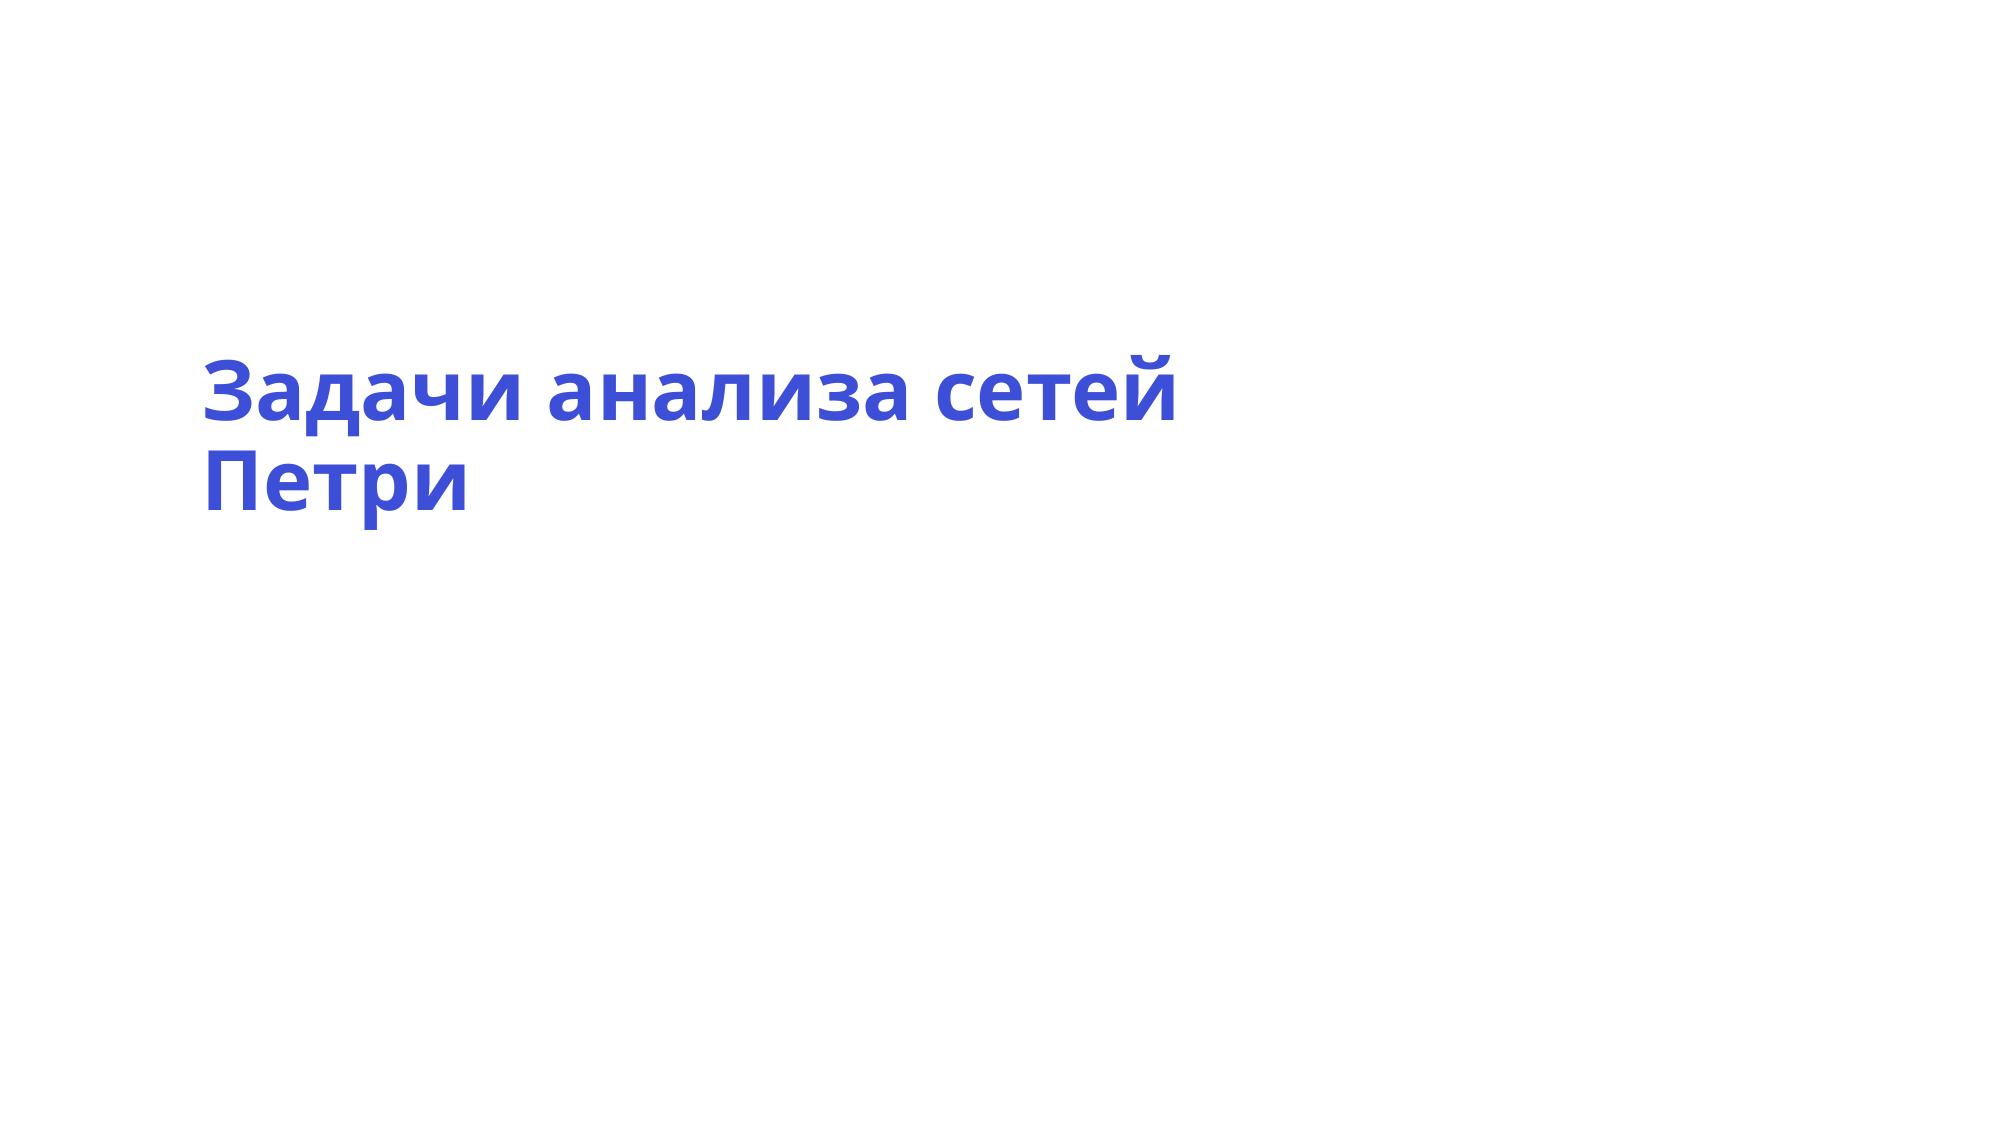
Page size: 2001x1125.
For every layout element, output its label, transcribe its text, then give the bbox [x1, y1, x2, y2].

text_box Задачи анализа сетей Петри [186, 340, 1414, 647]
